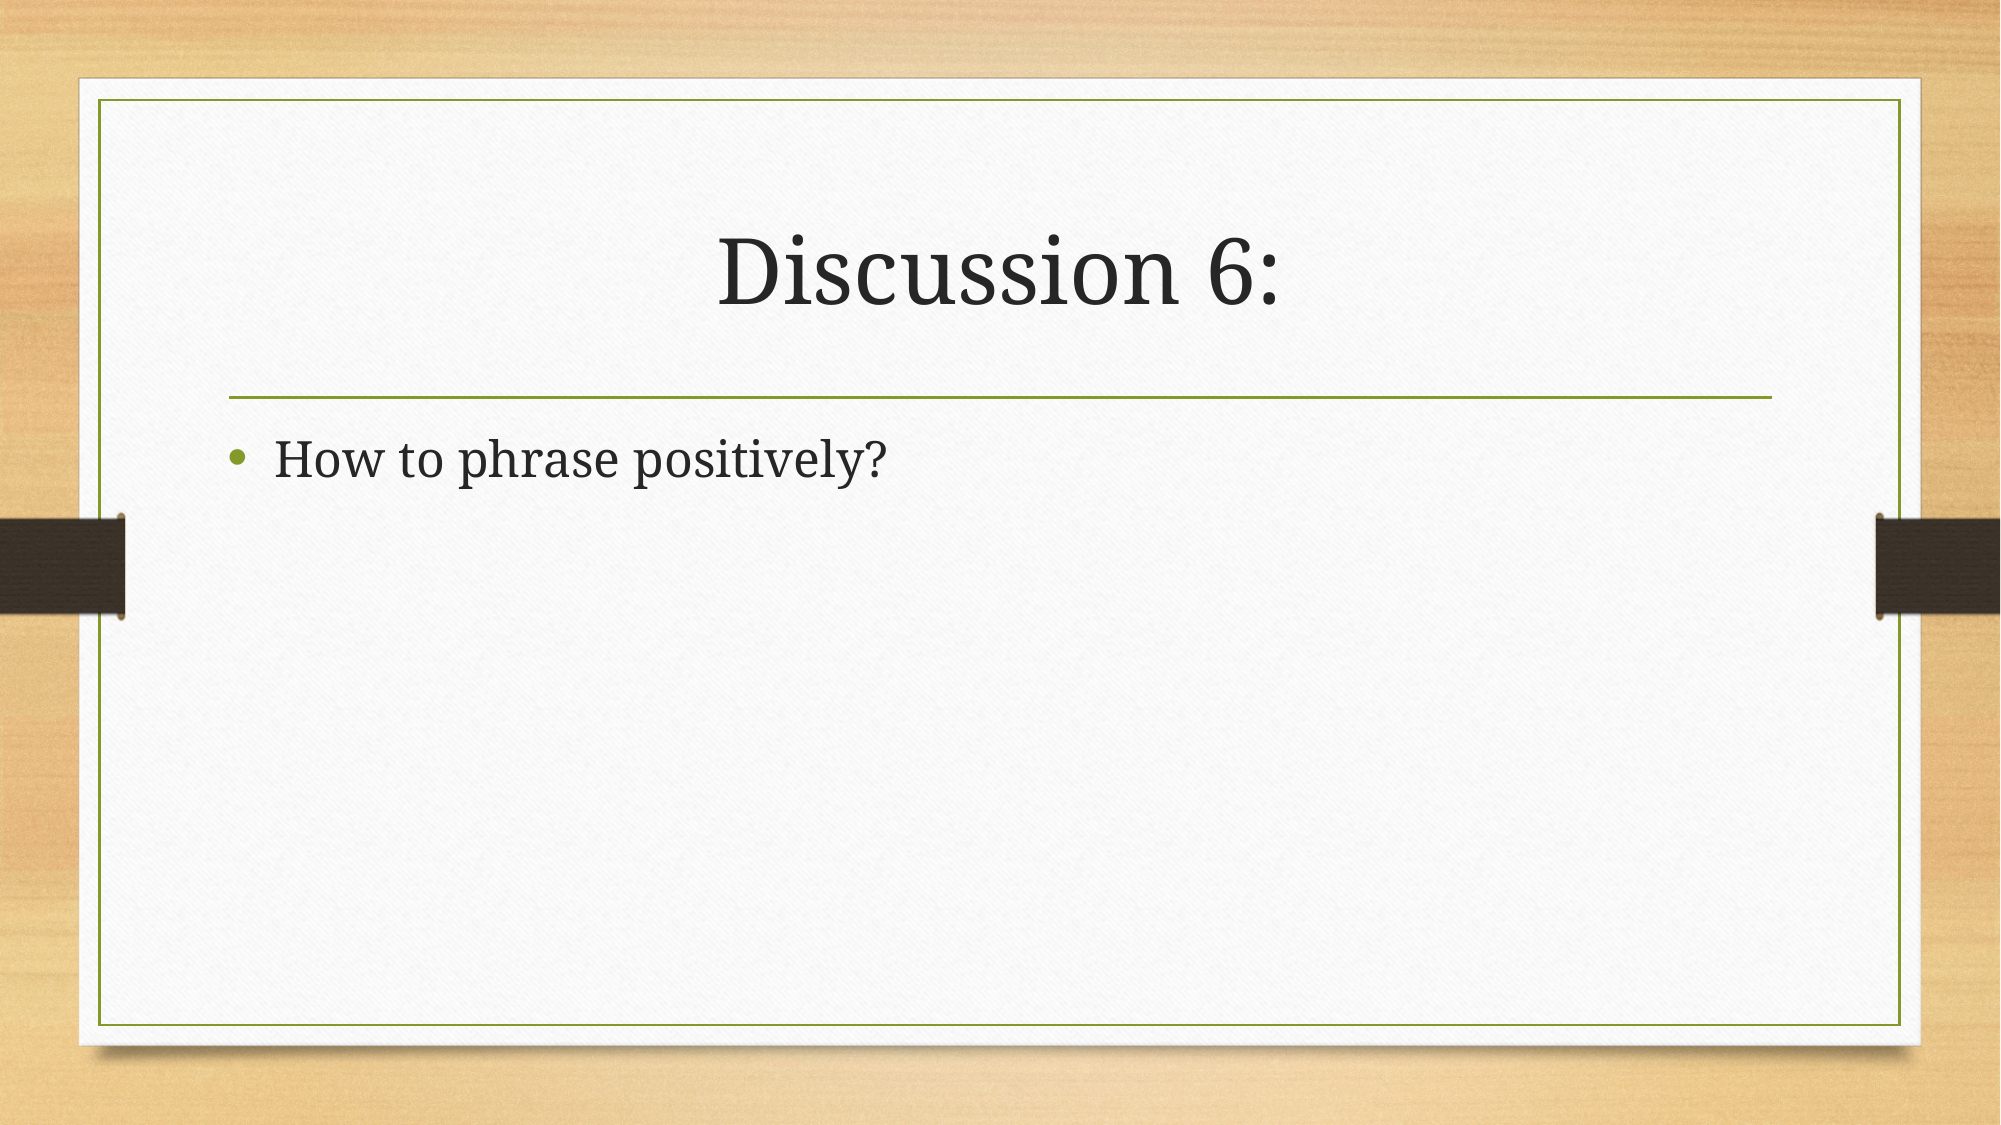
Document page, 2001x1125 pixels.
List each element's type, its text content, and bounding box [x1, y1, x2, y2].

list How to phrase positively? [212, 419, 1788, 964]
picture [0, 0, 2001, 1125]
title Discussion 6: [212, 161, 1788, 375]
